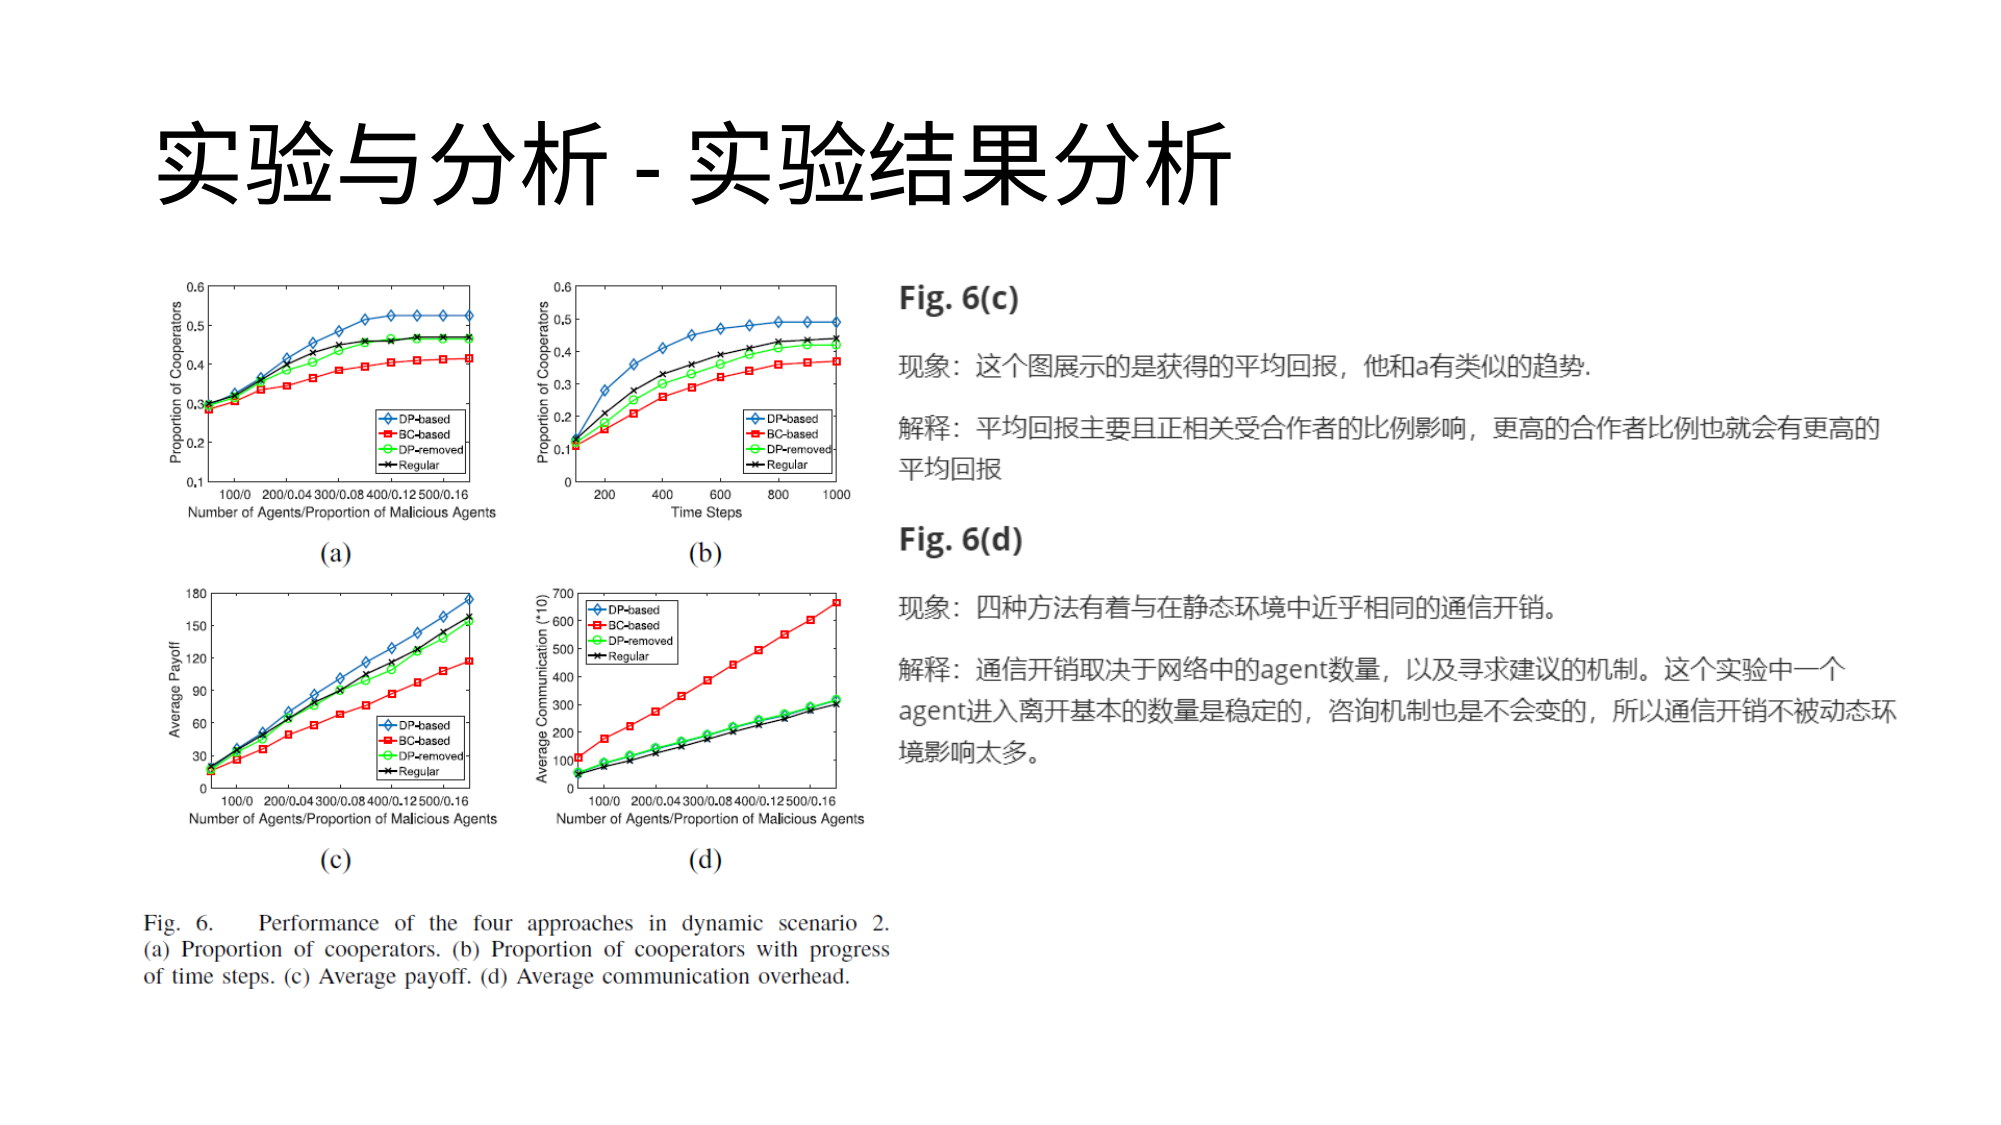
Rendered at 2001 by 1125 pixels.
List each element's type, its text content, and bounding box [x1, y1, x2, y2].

picture [894, 277, 1903, 775]
title 实验与分析-实验结果分析 [137, 59, 1863, 277]
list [137, 277, 895, 992]
